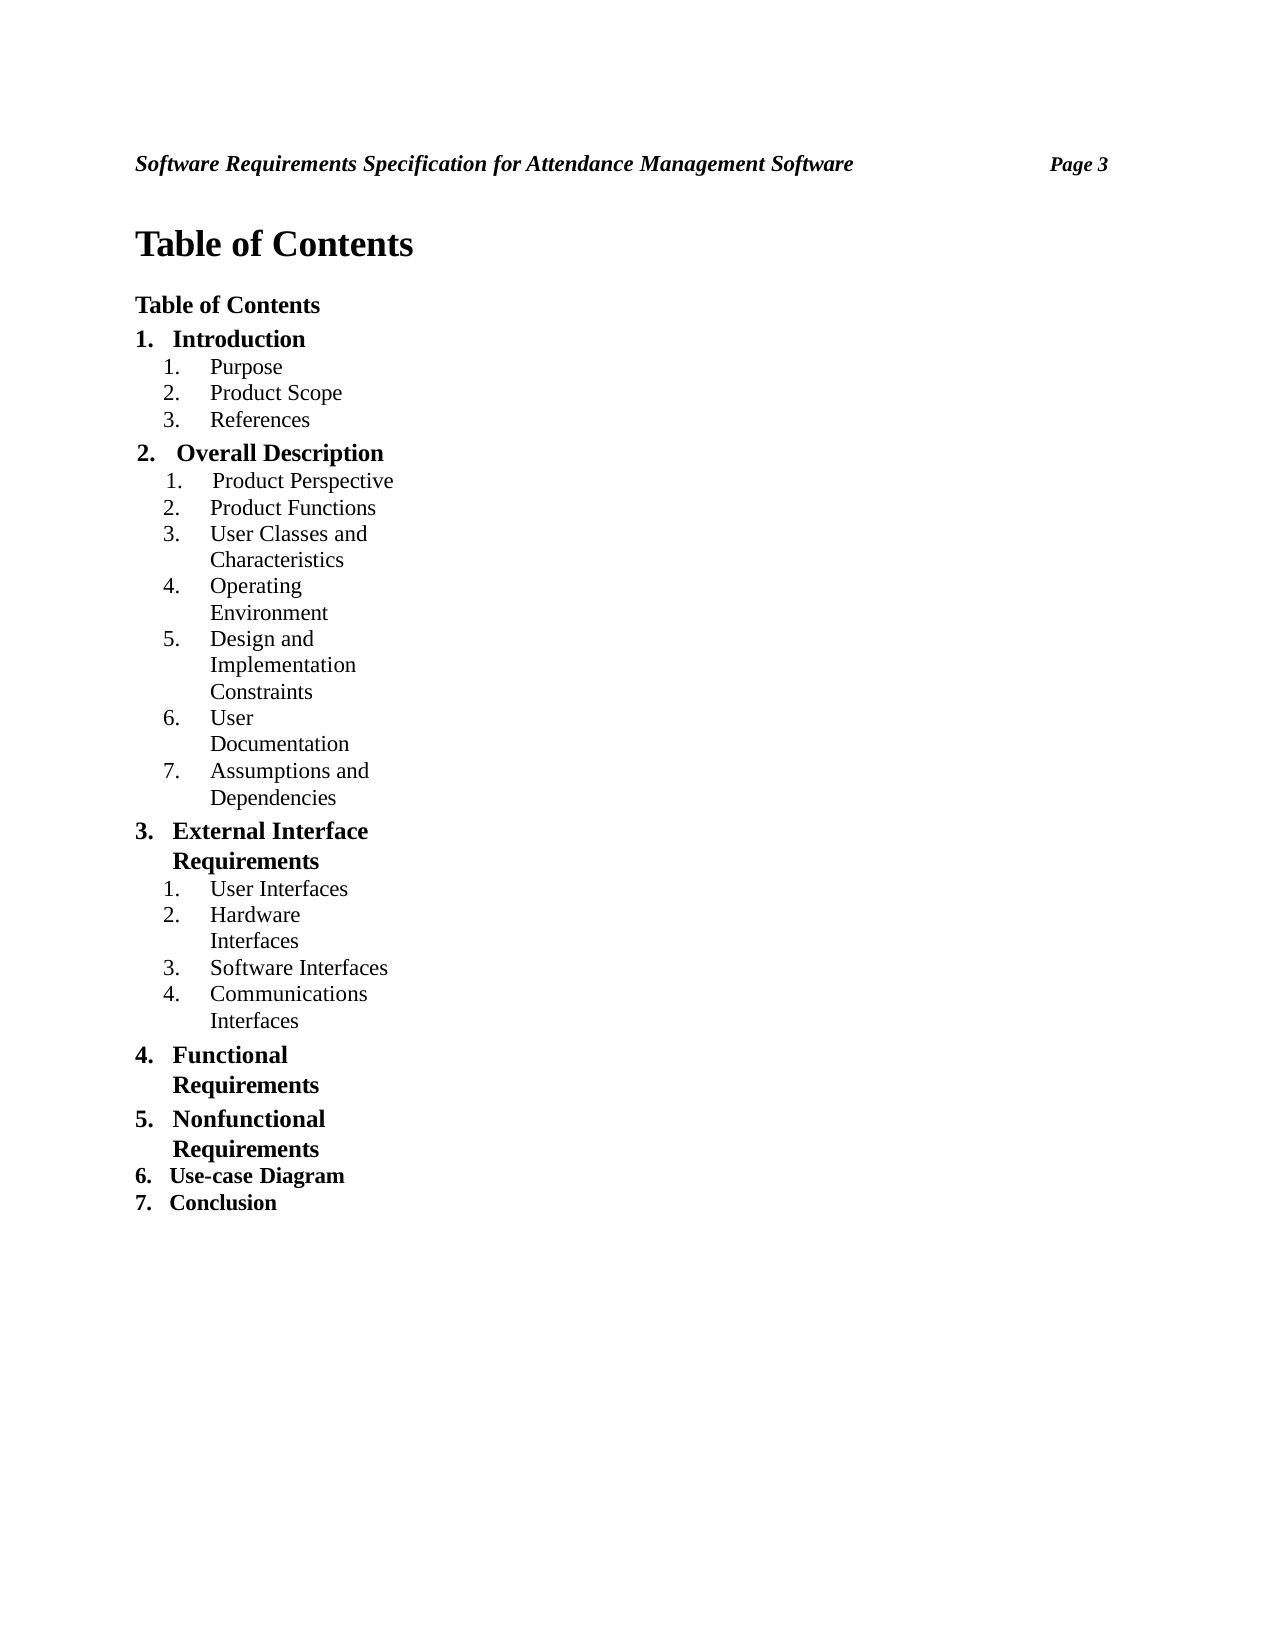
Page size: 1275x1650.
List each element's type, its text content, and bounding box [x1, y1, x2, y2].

text_box Software Requirements Specification for Attendance Management Software [133, 146, 855, 176]
text_box Page 3 [1047, 148, 1111, 176]
text_box Table of Contents Table of Contents Introduction Purpose Product Scope References Overall Description Product Perspective Product Functions User Classes and Characteristics Operating Environment Design and Implementation Constraints User Documentation Assumptions and Dependencies External Interface Requirements User Interfaces Hardware Interfaces Software Interfaces Communications Interfaces Functional Requirements Nonfunctional Requirements Use-case Diagram Conclusion [133, 217, 577, 1216]
